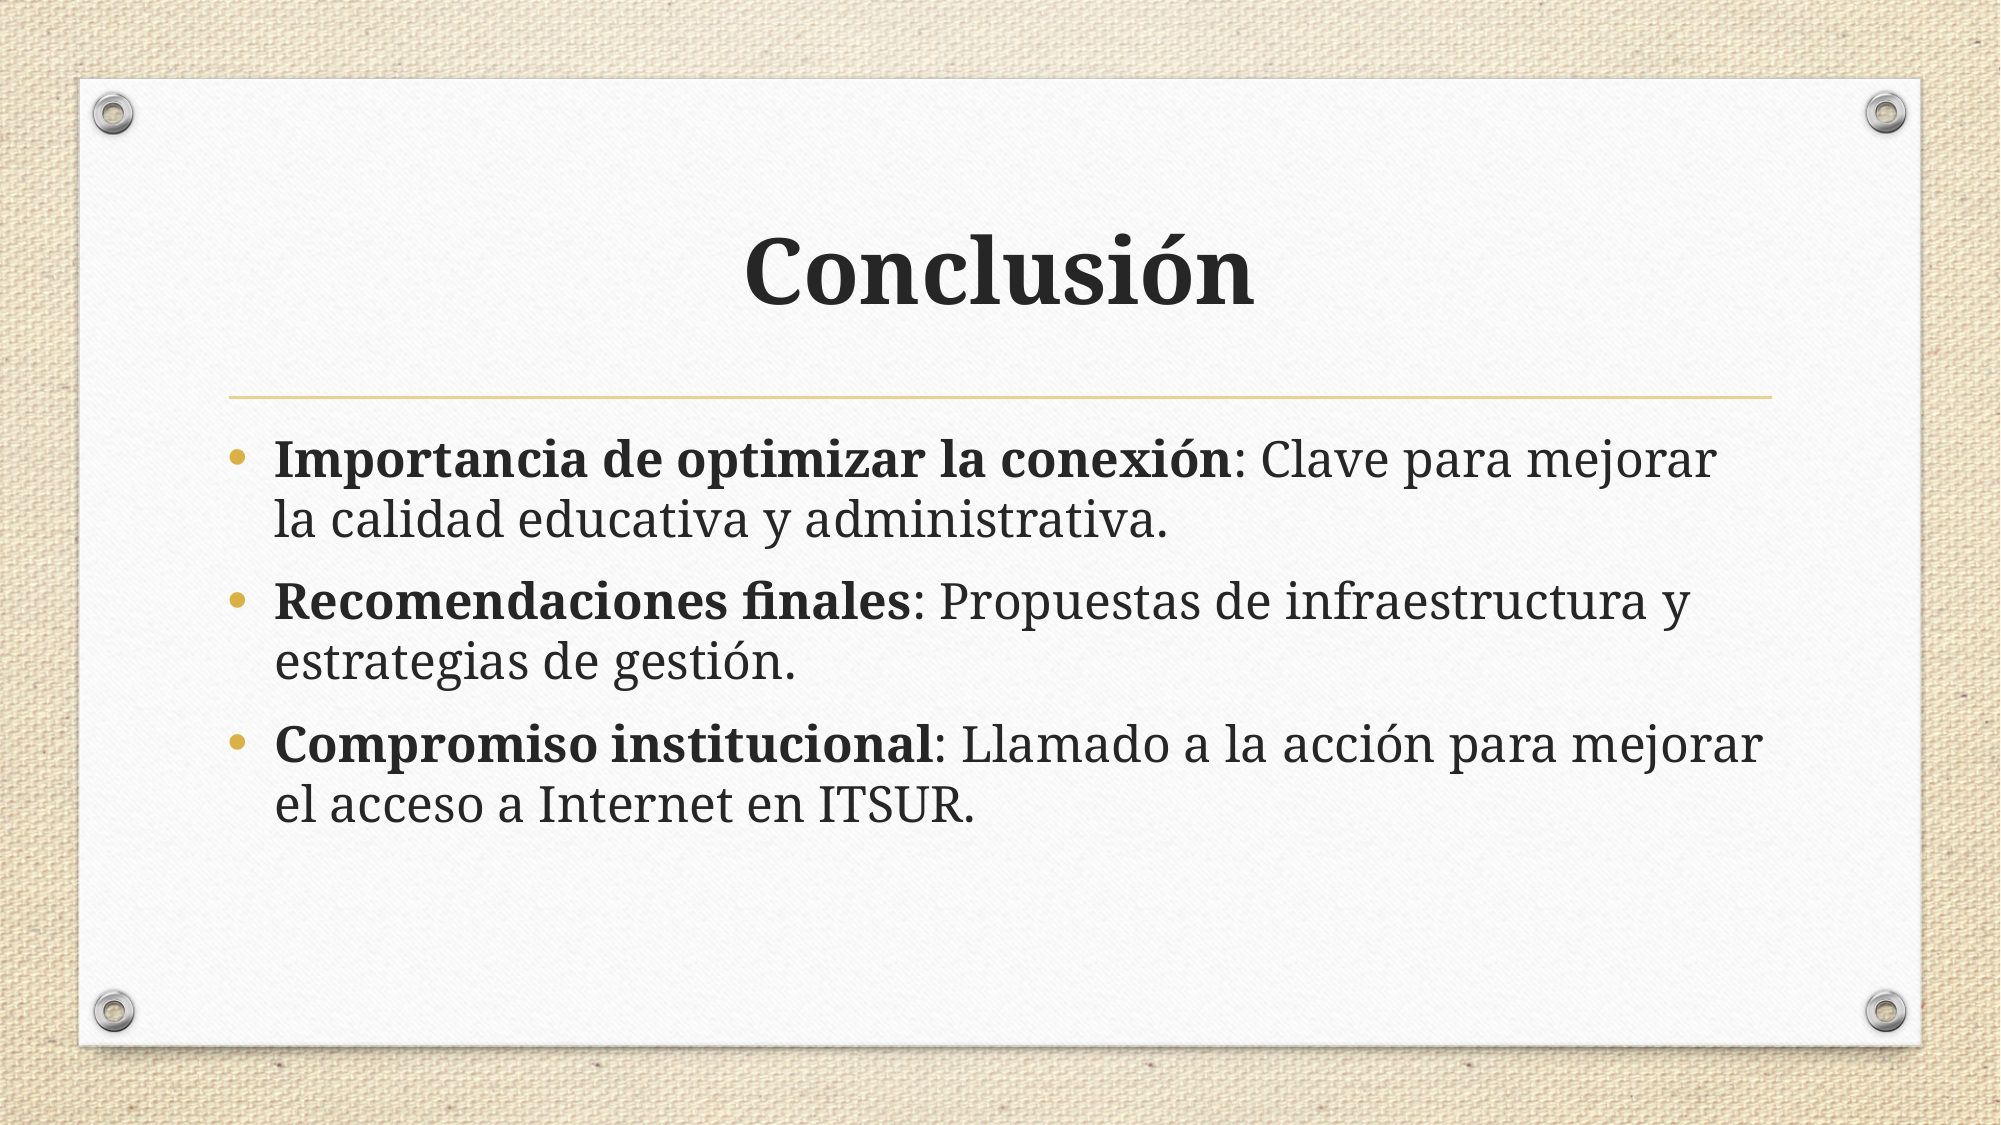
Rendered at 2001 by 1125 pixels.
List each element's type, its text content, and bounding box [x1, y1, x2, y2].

list Importancia de optimizar la conexión: Clave para mejorar la calidad educativa y administrativa. Recomendaciones finales: Propuestas de infraestructura y estrategias de gestión. Compromiso institucional: Llamado a la acción para mejorar el acceso a Internet en ITSUR. [212, 419, 1788, 964]
picture [0, 0, 2001, 1125]
title Conclusión [212, 161, 1788, 375]
